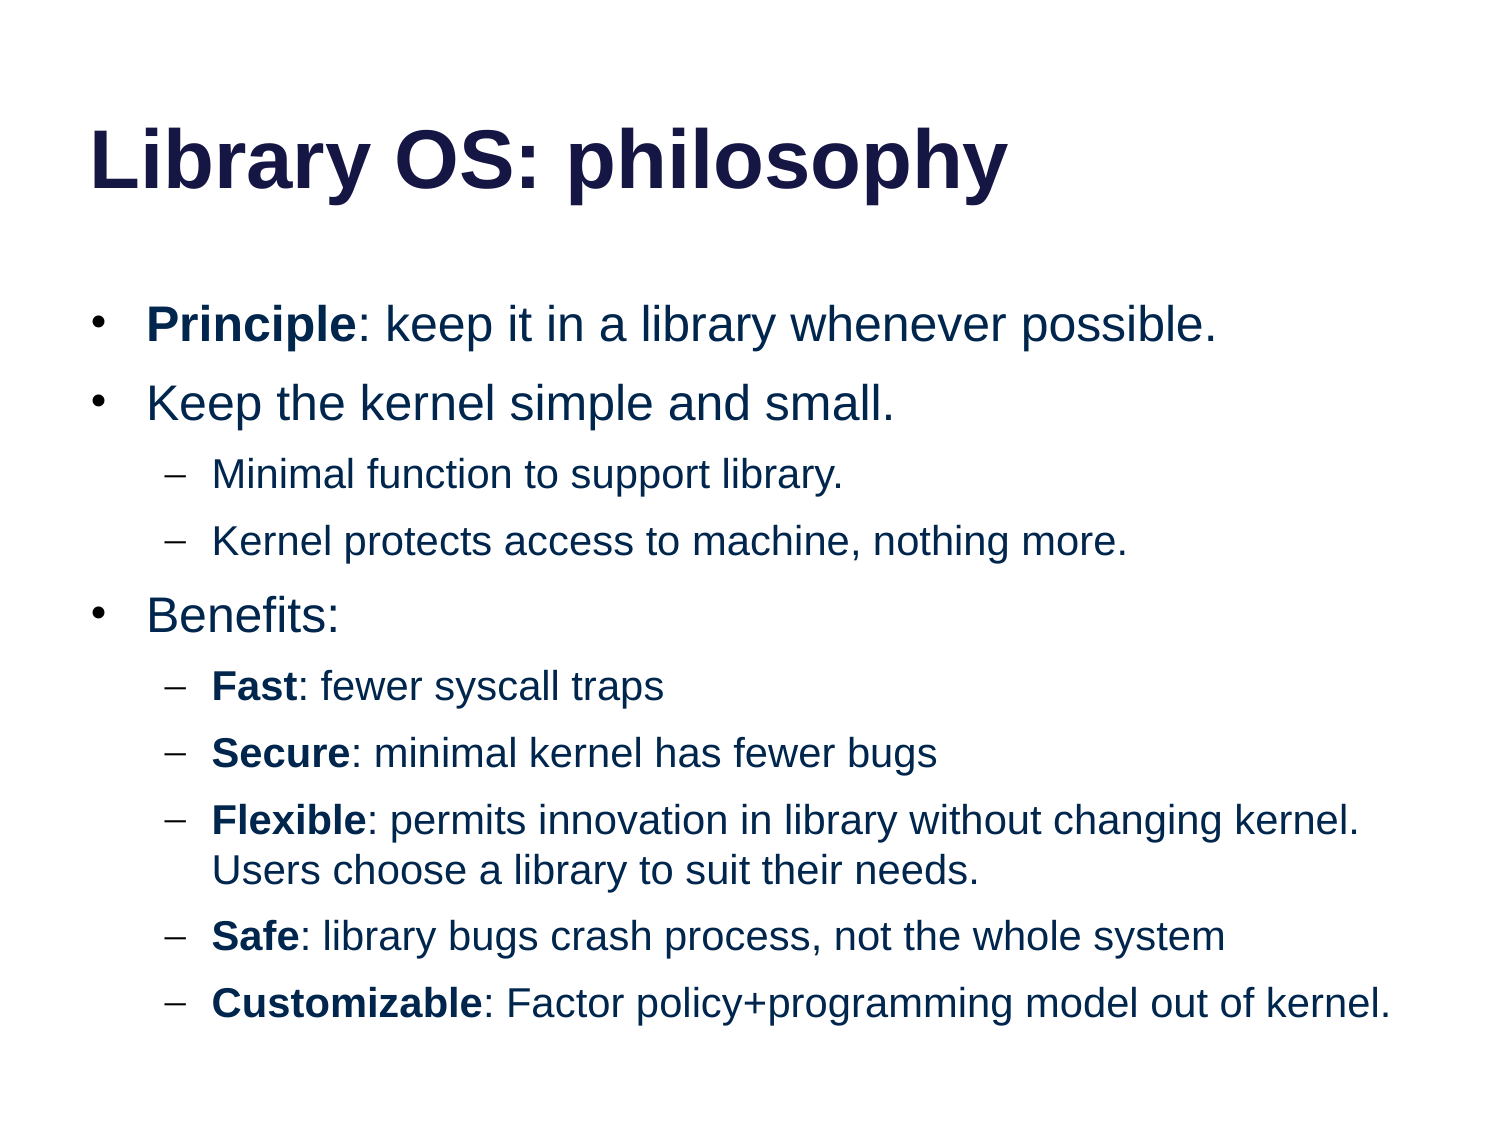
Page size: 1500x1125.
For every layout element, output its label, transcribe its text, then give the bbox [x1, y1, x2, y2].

title Library OS: philosophy [75, 0, 1425, 213]
list Principle: keep it in a library whenever possible. Keep the kernel simple and small. Minimal function to support library. Kernel protects access to machine, nothing more. Benefits: Fast: fewer syscall traps Secure: minimal kernel has fewer bugs Flexible: permits innovation in library without changing kernel. Users choose a library to suit their needs. Safe: library bugs crash process, not the whole system Customizable: Factor policy+programming model out of kernel. [75, 283, 1425, 959]
